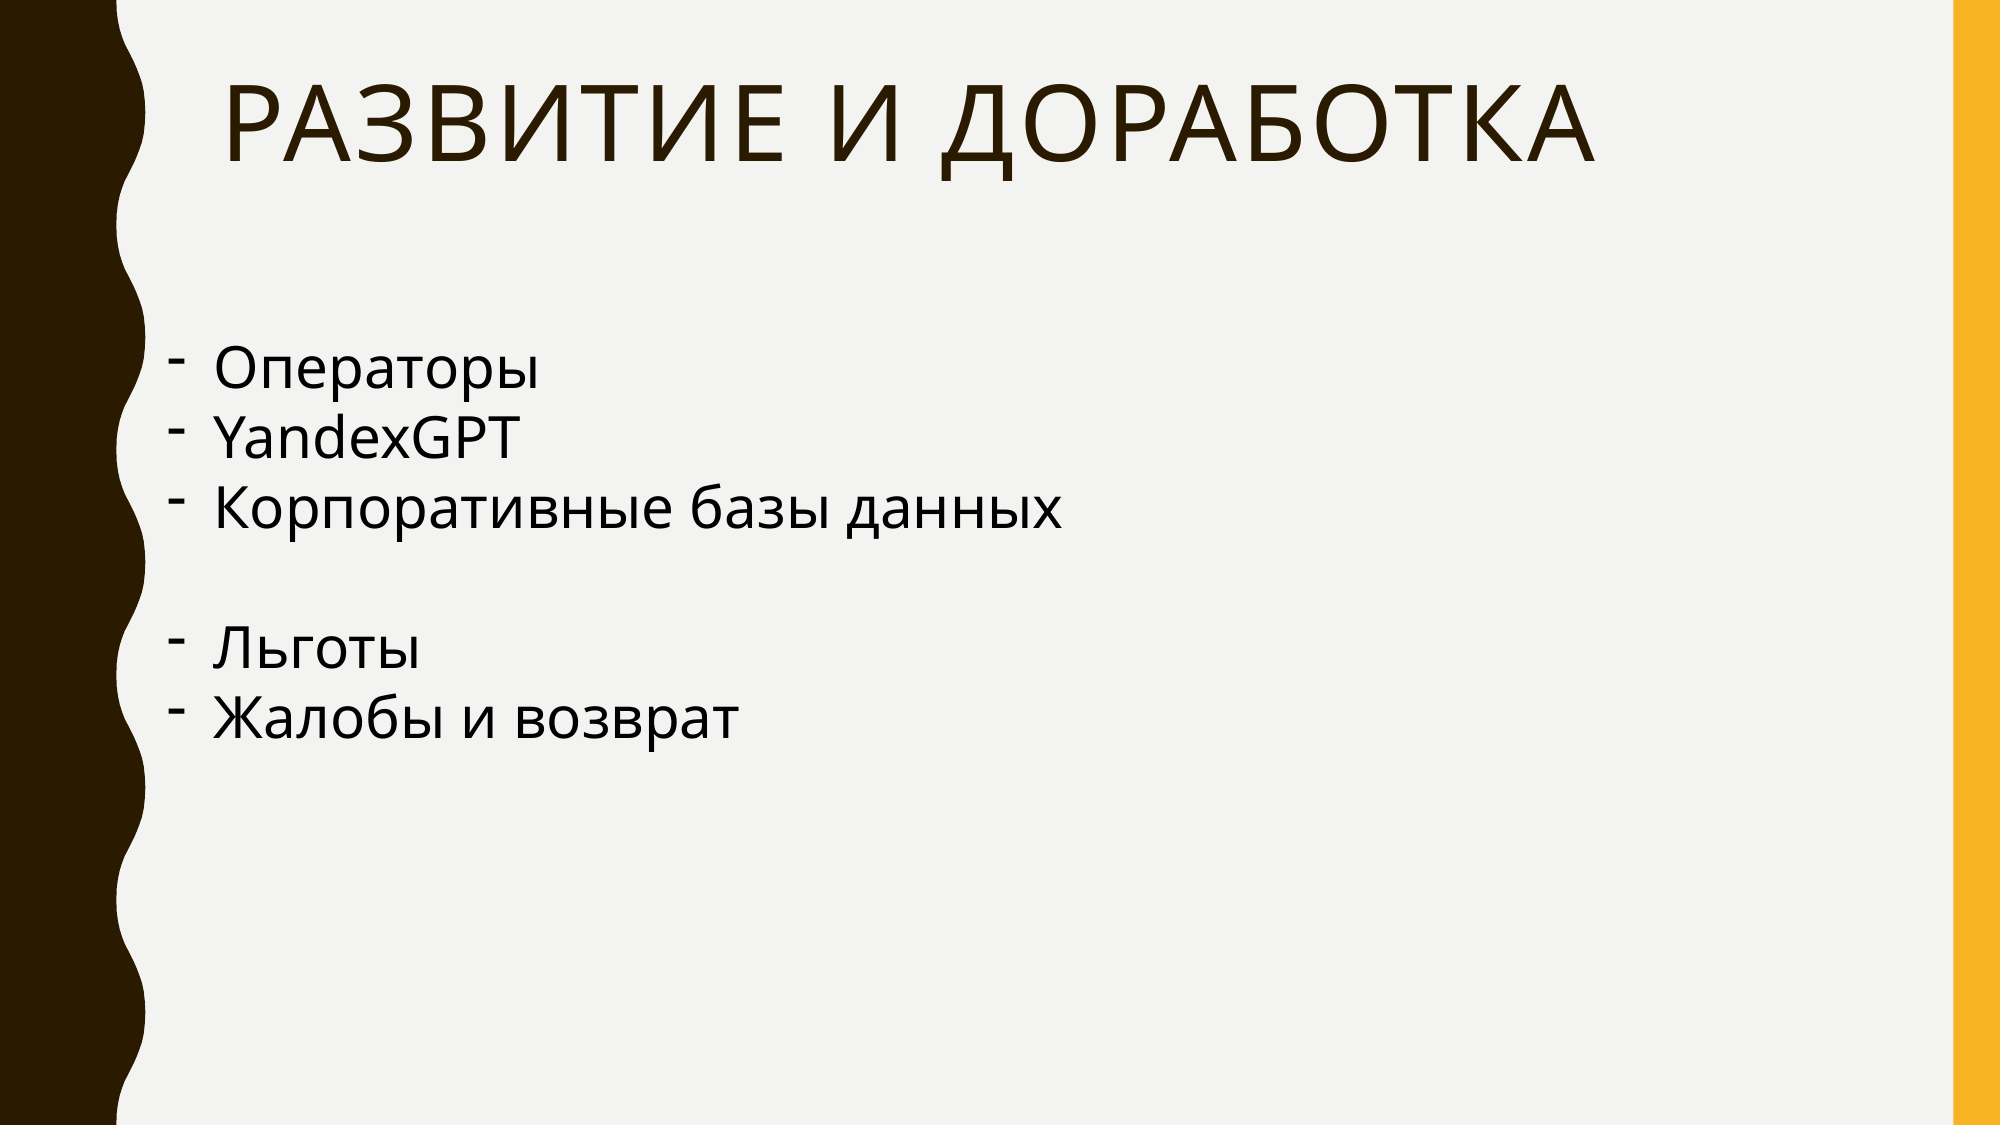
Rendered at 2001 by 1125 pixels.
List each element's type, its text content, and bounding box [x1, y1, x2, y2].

text_box Операторы YandexGPT Корпоративные базы данных Льготы Жалобы и возврат [152, 322, 1078, 758]
title Развитие и доработка [205, 62, 1875, 308]
